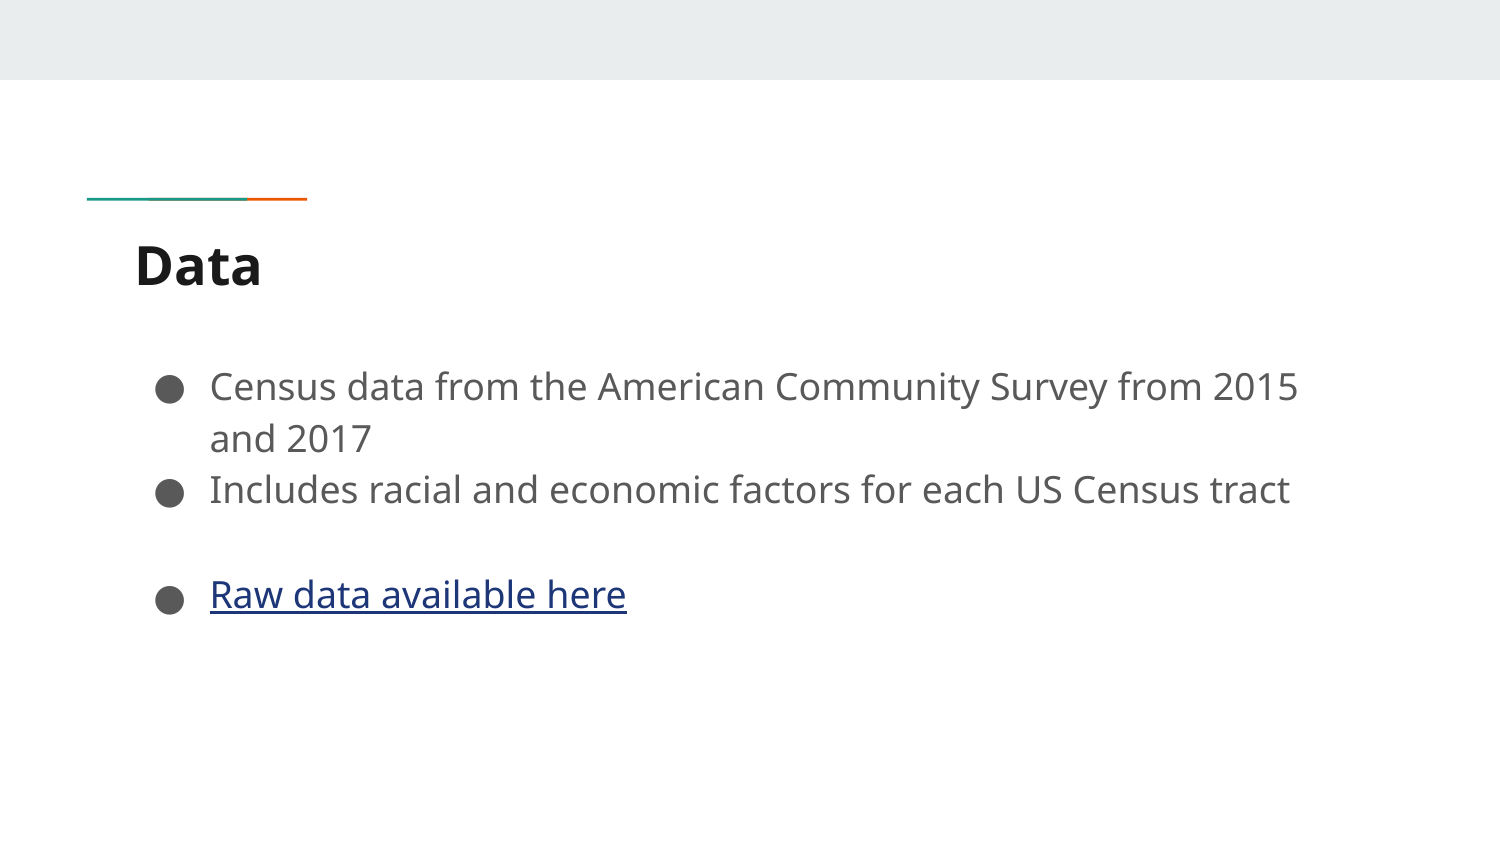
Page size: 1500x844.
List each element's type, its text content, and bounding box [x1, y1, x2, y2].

title Data [119, 216, 1381, 305]
list Census data from the American Community Survey from 2015 and 2017 Includes racial and economic factors for each US Census tract Raw data available here [119, 341, 1381, 712]
